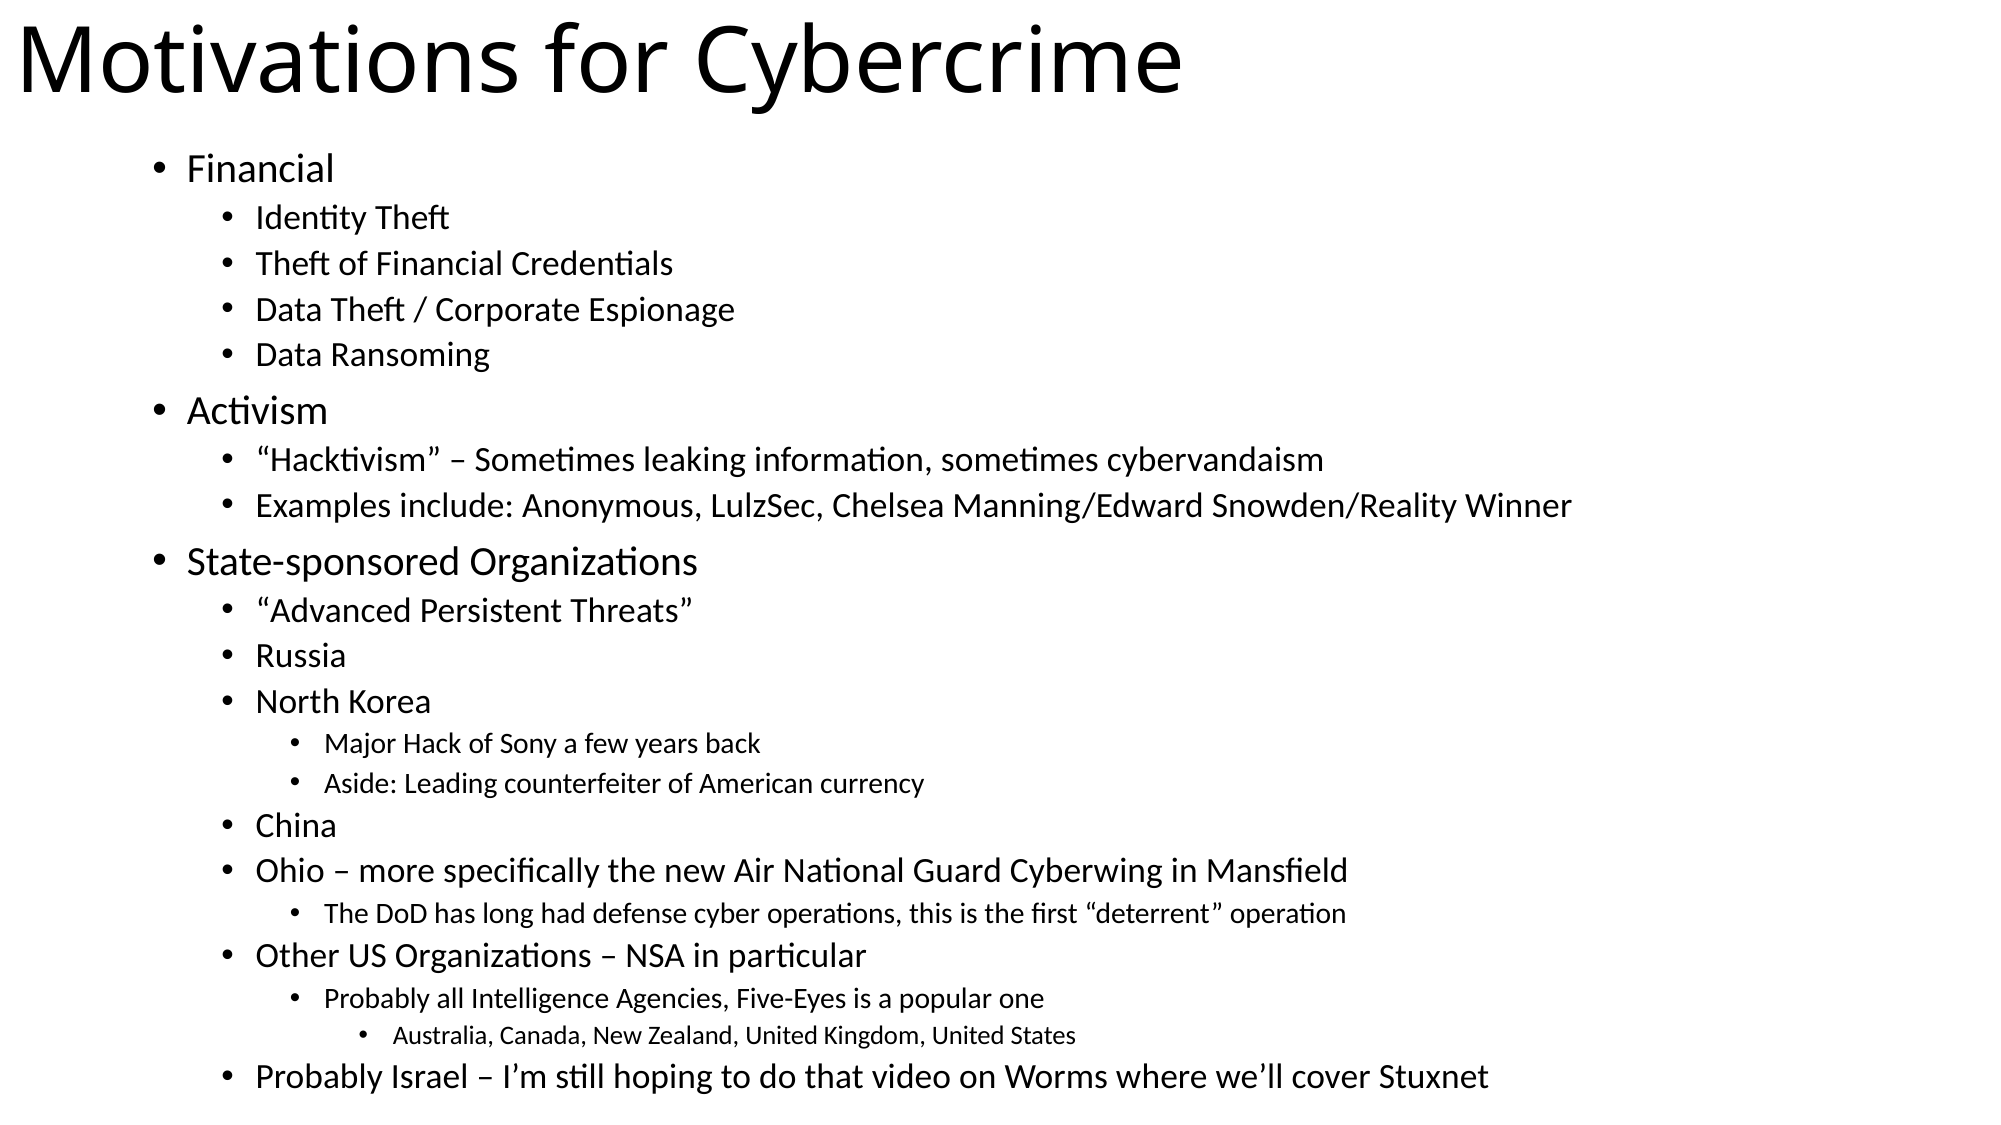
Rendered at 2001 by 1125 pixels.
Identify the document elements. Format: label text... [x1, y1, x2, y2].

title Motivations for Cybercrime [0, 0, 1725, 127]
list Financial Identity Theft Theft of Financial Credentials Data Theft / Corporate Espionage Data Ransoming Activism “Hacktivism” – Sometimes leaking information, sometimes cybervandaism Examples include: Anonymous, LulzSec, Chelsea Manning/Edward Snowden/Reality Winner State-sponsored Organizations “Advanced Persistent Threats” Russia North Korea Major Hack of Sony a few years back Aside: Leading counterfeiter of American currency China Ohio – more specifically the new Air National Guard Cyberwing in Mansfield The DoD has long had defense cyber operations, this is the first “deterrent” operation Other US Organizations – NSA in particular Probably all Intelligence Agencies, Five-Eyes is a popular one Australia, Canada, New Zealand, United Kingdom, United States Probably Israel – I’m still hoping to do that video on Worms where we’ll cover Stuxnet [137, 139, 1863, 1112]
